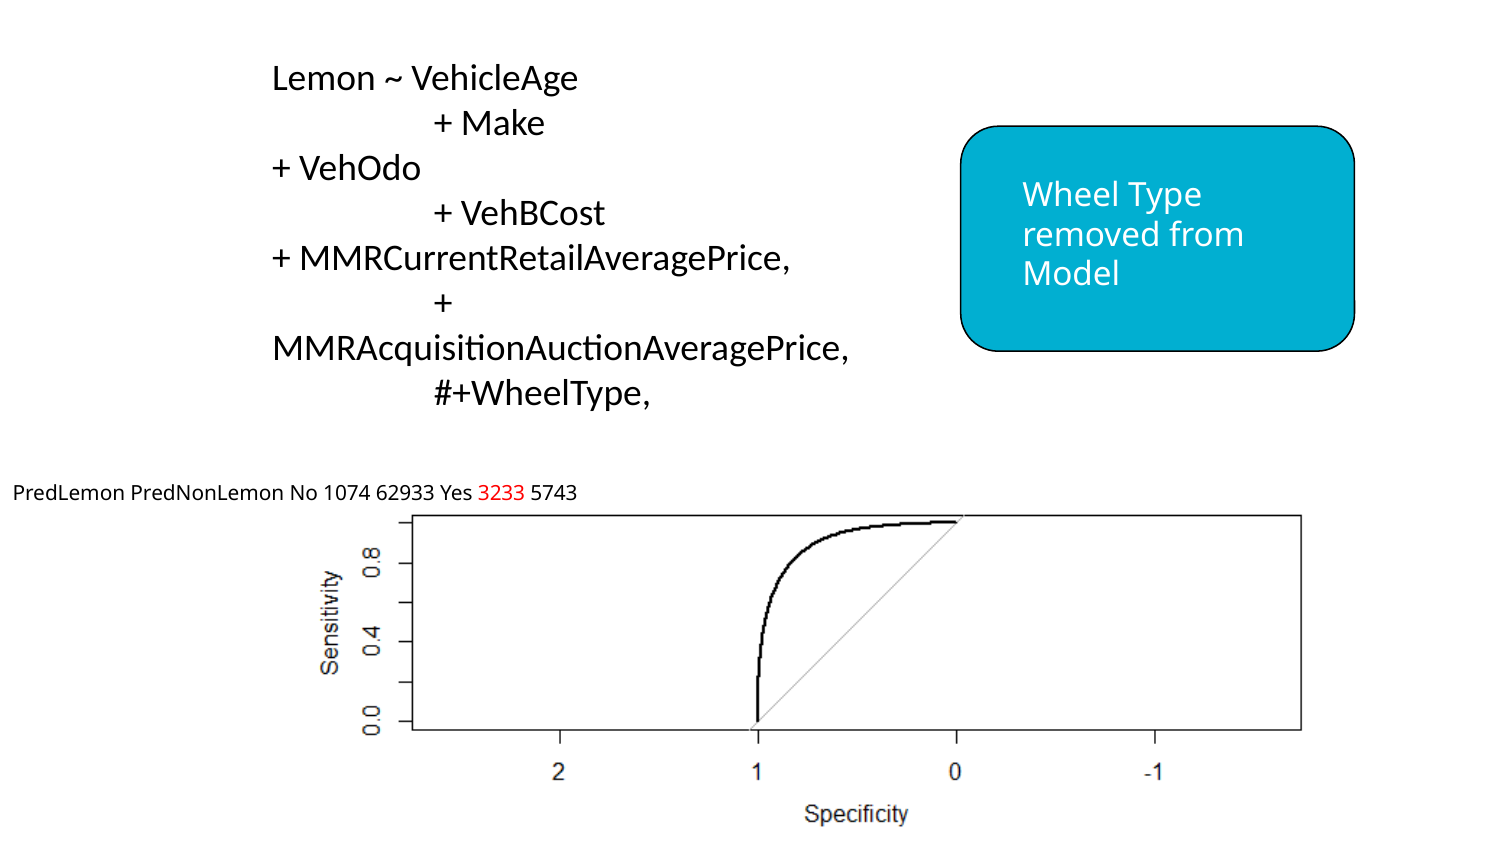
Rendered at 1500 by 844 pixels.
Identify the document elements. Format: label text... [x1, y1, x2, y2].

text_box Wheel Type removed from Model [1007, 157, 1349, 236]
text_box Lemon ~ VehicleAge + Make + VehOdo + VehBCost + MMRCurrentRetailAveragePrice, + MMRAcquisitionAuctionAveragePrice, #+WheelType, [257, 45, 1008, 432]
text_box [960, 126, 1355, 352]
picture [299, 457, 1360, 844]
text_box PredLemon PredNonLemon No 1074 62933 Yes 3233 5743 [12, 482, 294, 502]
